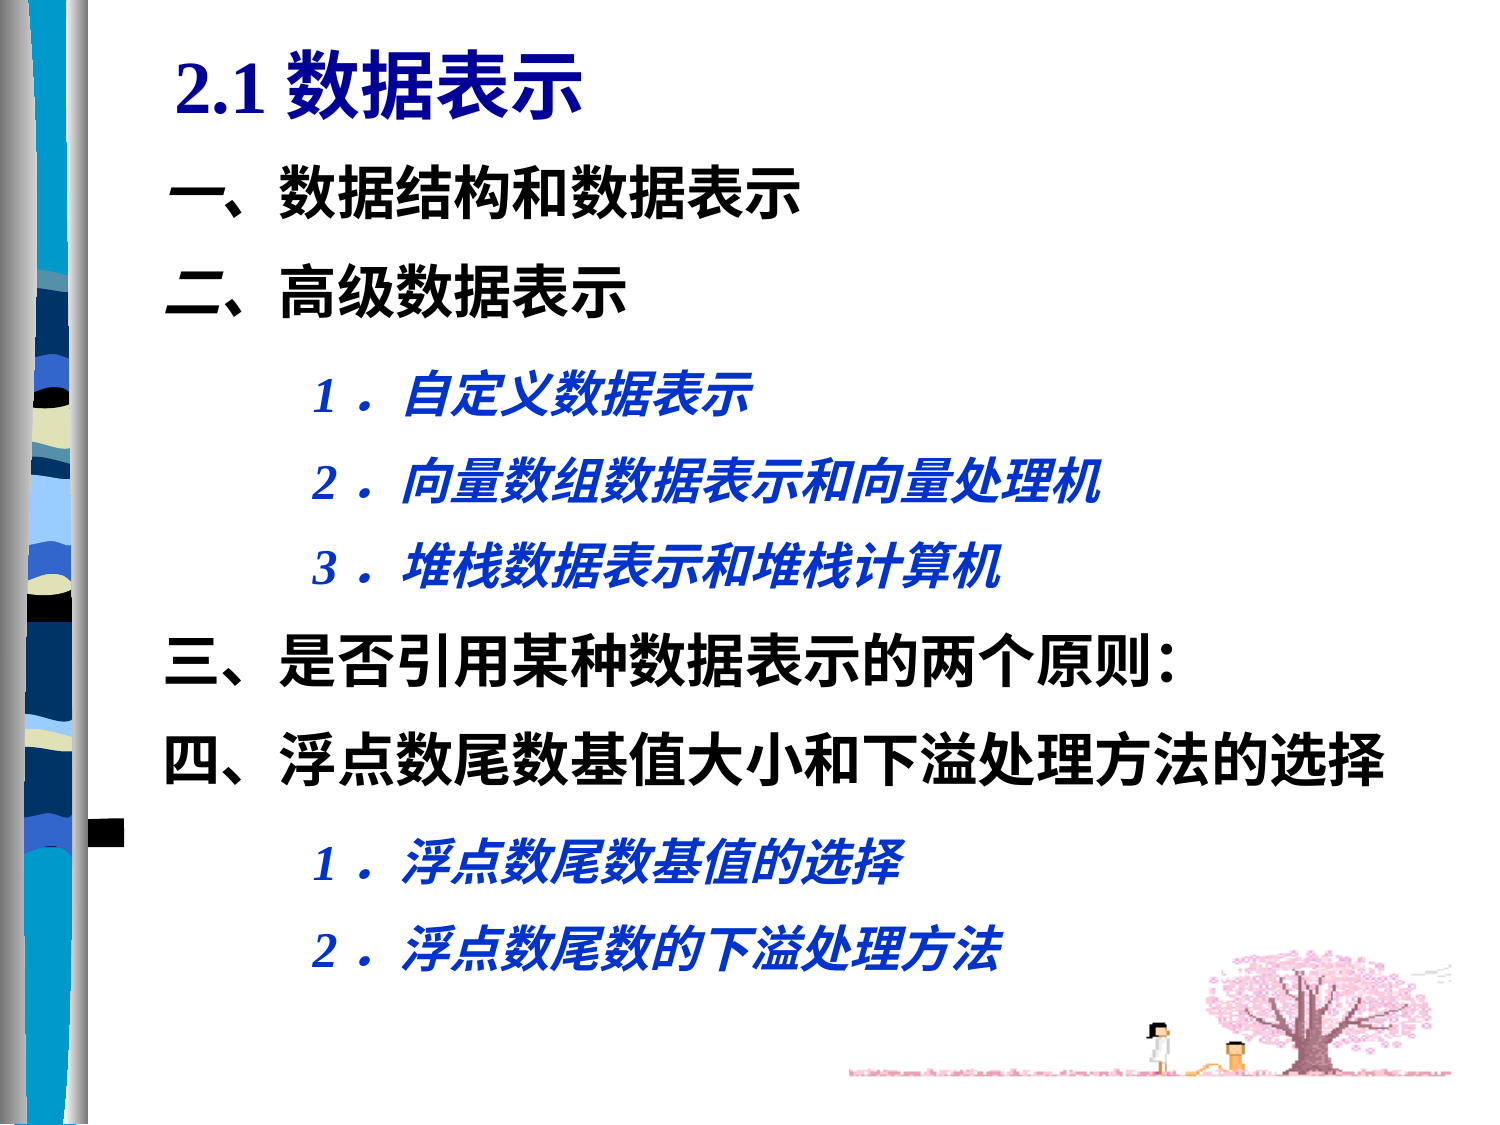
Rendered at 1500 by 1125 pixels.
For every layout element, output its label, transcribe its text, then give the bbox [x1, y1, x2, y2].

text_box 2.1数据表示 [159, 30, 1135, 136]
text_box 一、数据结构和数据表示 二、高级数据表示 1．自定义数据表示 2．向量数组数据表示和向量处理机 3．堆栈数据表示和堆栈计算机 三、是否引用某种数据表示的两个原则： 四、浮点数尾数基值大小和下溢处理方法的选择 1．浮点数尾数基值的选择 2．浮点数尾数的下溢处理方法 [147, 148, 1473, 985]
picture [849, 985, 1452, 1086]
